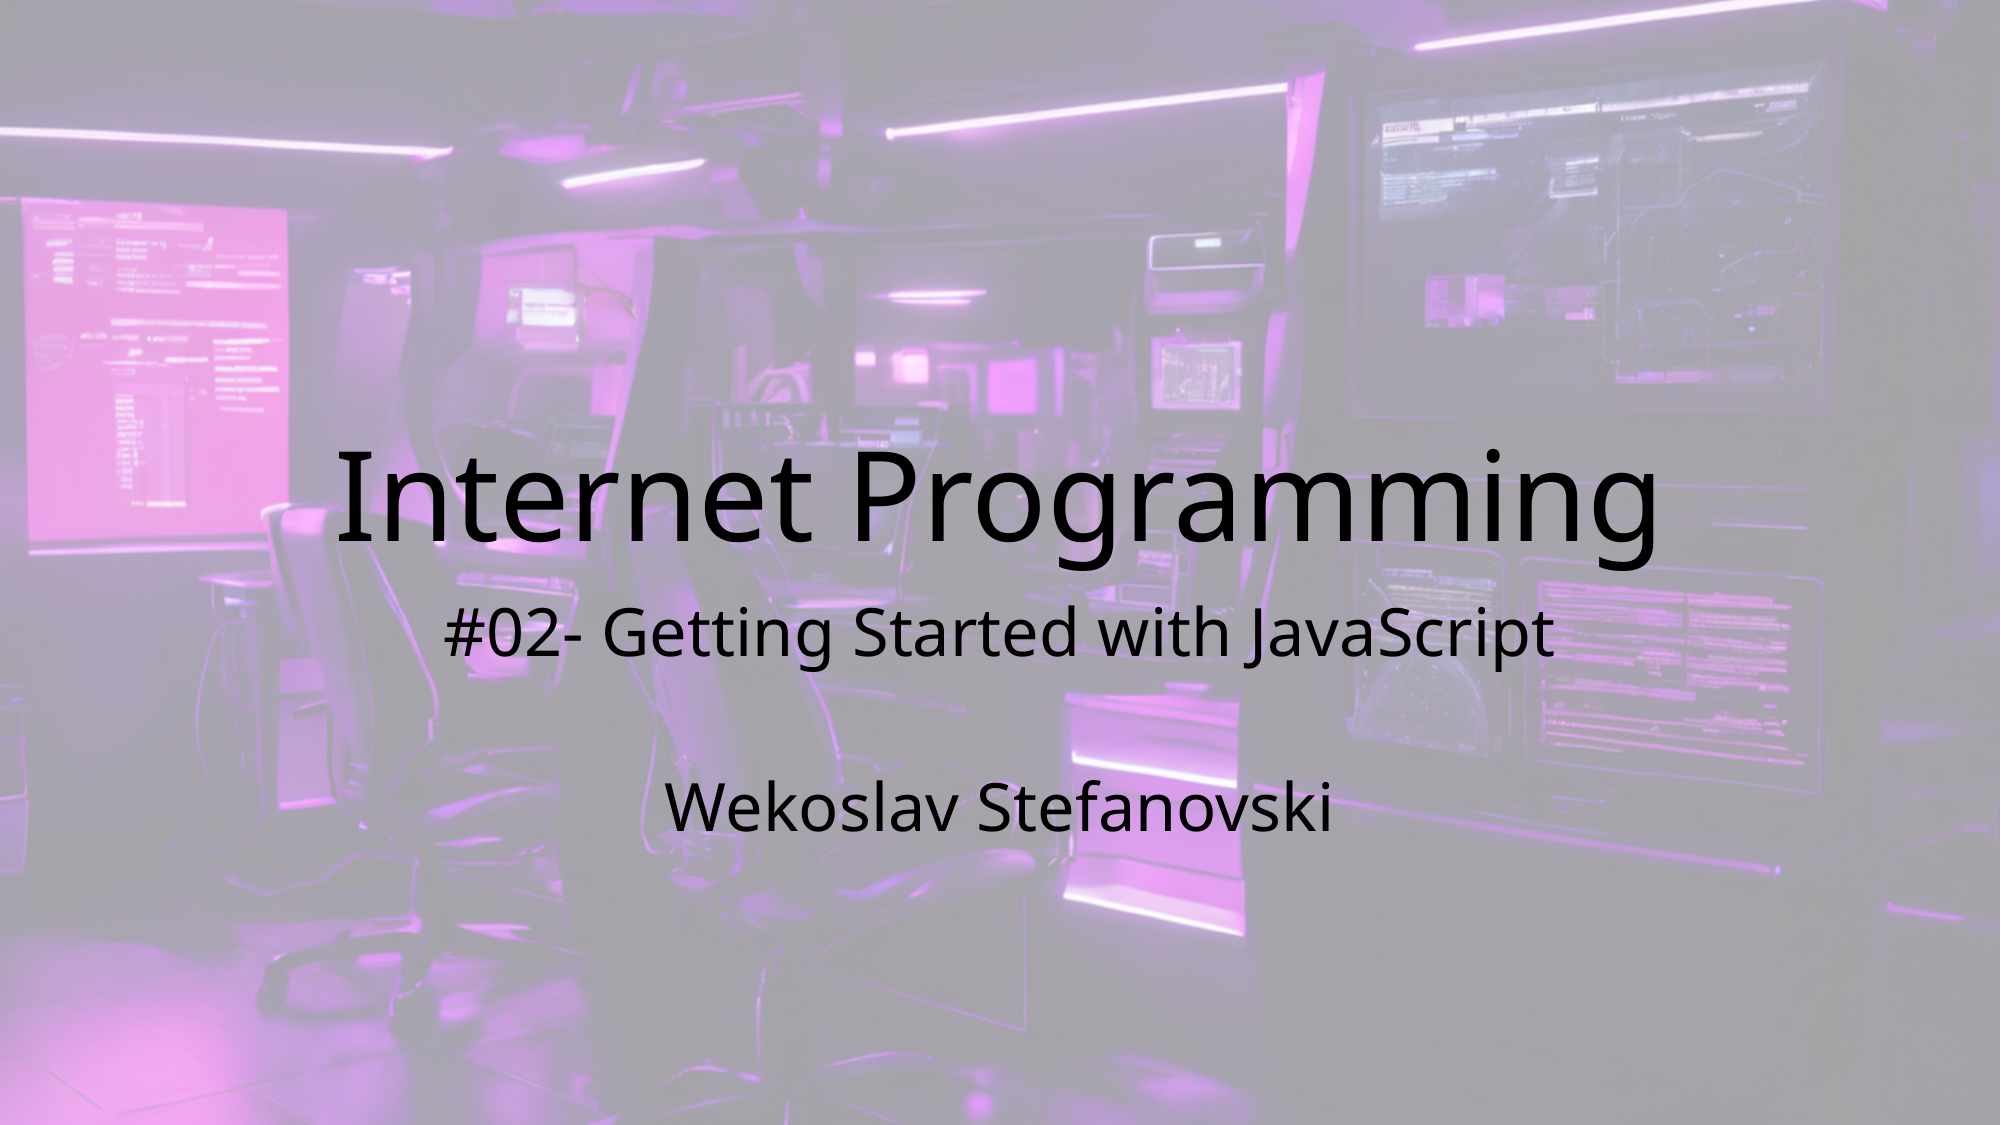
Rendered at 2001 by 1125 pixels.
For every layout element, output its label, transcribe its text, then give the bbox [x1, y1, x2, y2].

title Internet Programming [249, 184, 1750, 576]
subtitle #02- Getting Started with JavaScript Wekoslav Stefanovski [249, 590, 1750, 863]
